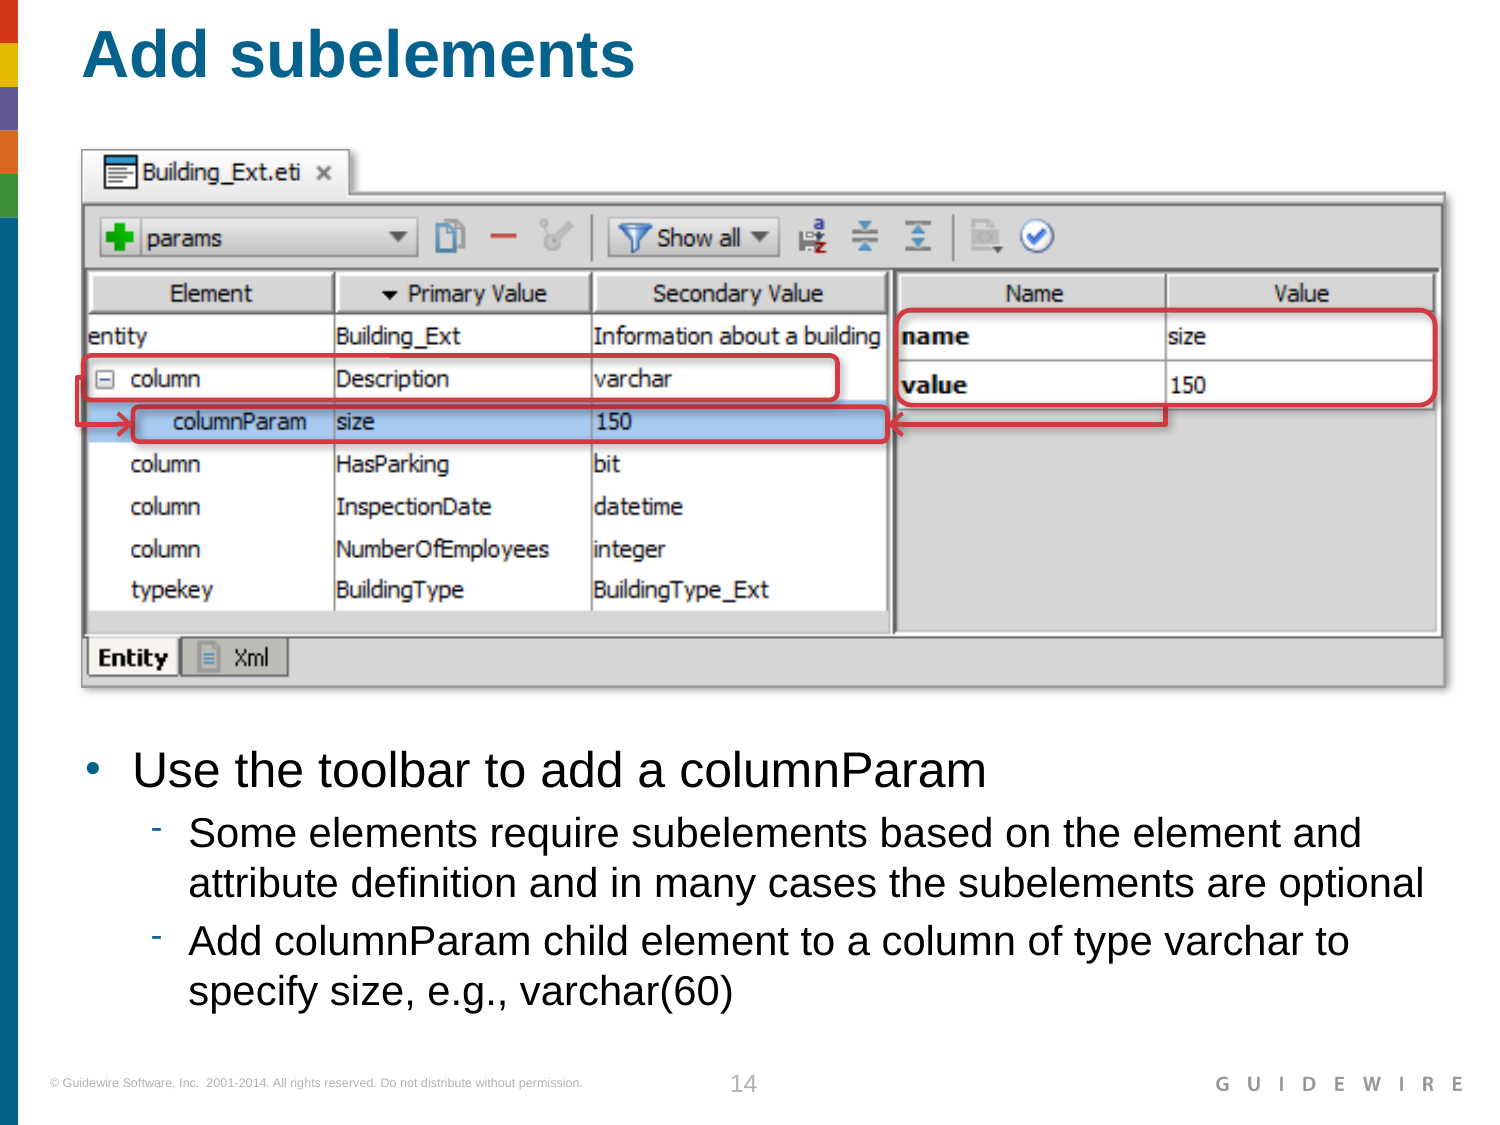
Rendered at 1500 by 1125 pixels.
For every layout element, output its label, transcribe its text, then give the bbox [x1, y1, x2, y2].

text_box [82, 377, 134, 425]
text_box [1016, 275, 1037, 555]
list Use the toolbar to add a columnParam Some elements require subelements based on the element and attribute definition and in many cases the subelements are optional Add columnParam child element to a column of type varchar to specify size, e.g., varchar(60) [85, 737, 1450, 1050]
picture [1215, 1073, 1480, 1096]
title Add subelements [81, 19, 1446, 141]
picture [81, 149, 1446, 688]
